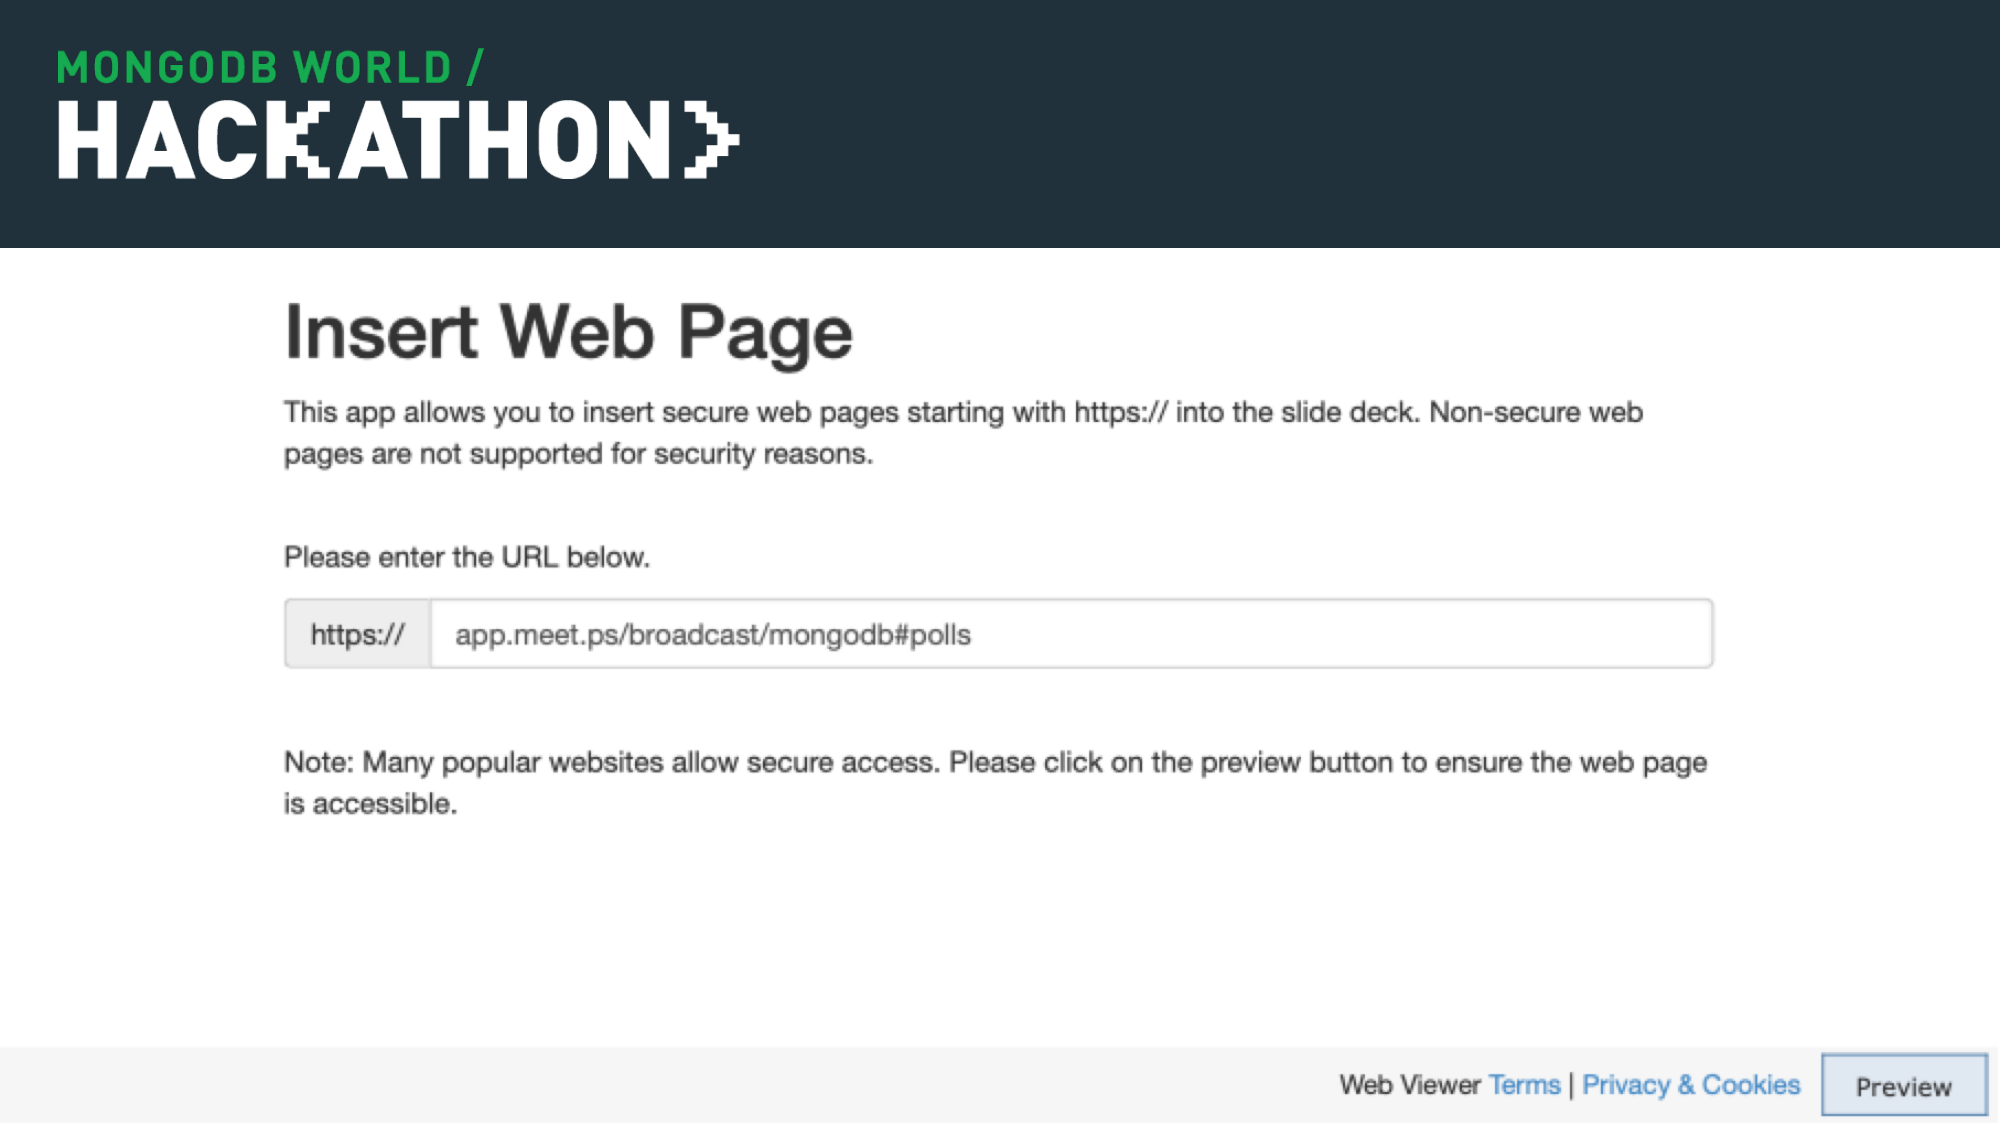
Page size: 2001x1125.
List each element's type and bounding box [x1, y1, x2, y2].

picture [0, 248, 2000, 1125]
picture [57, 48, 740, 179]
